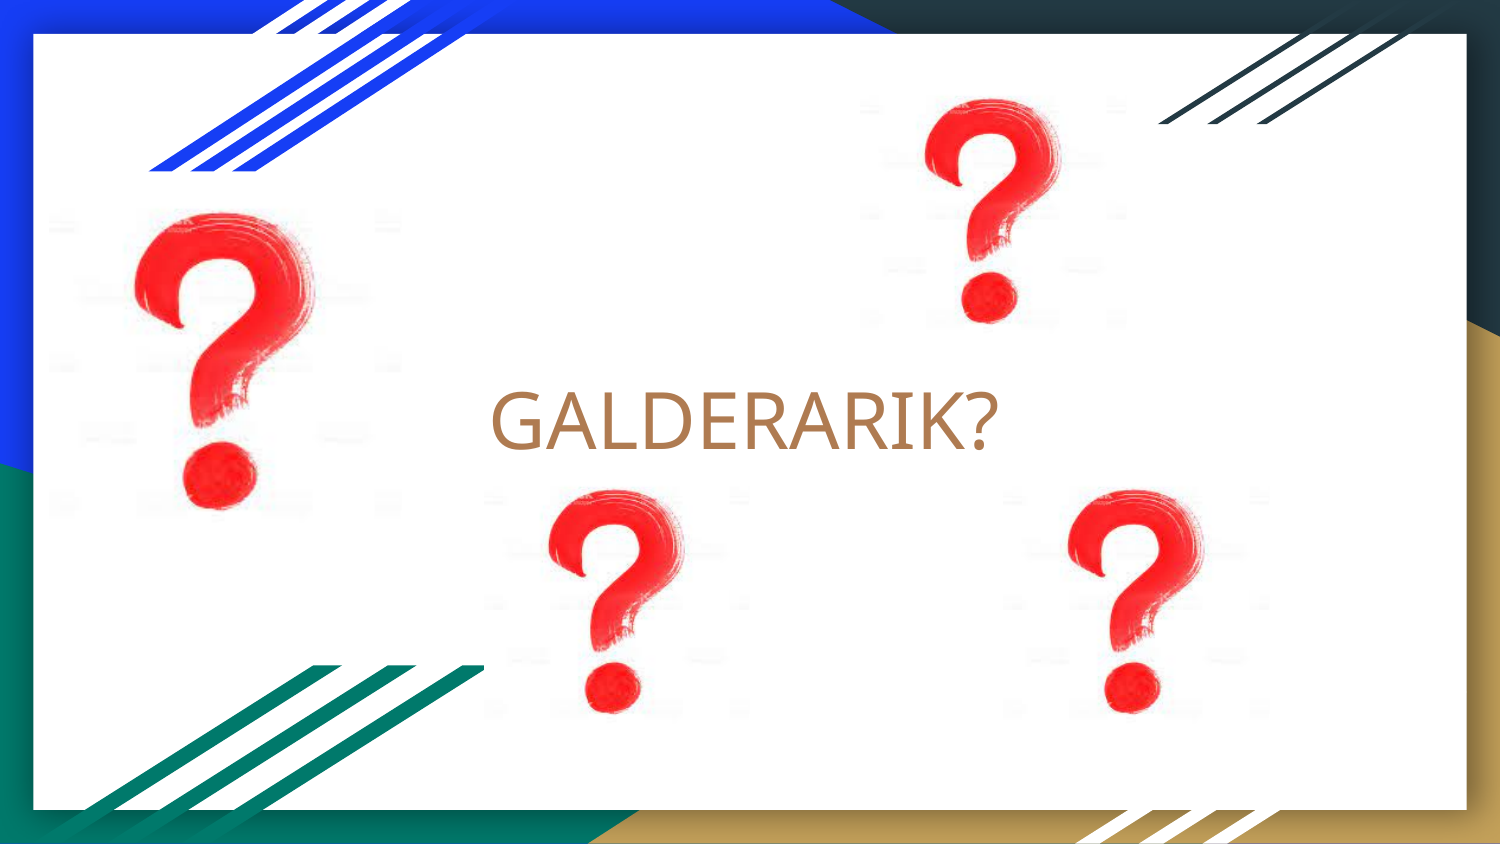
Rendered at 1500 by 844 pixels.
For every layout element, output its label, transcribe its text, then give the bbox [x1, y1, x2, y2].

picture [49, 184, 402, 537]
picture [1003, 468, 1270, 735]
picture [860, 77, 1127, 344]
title GALDERARIK? [406, 298, 1185, 537]
picture [484, 468, 751, 735]
